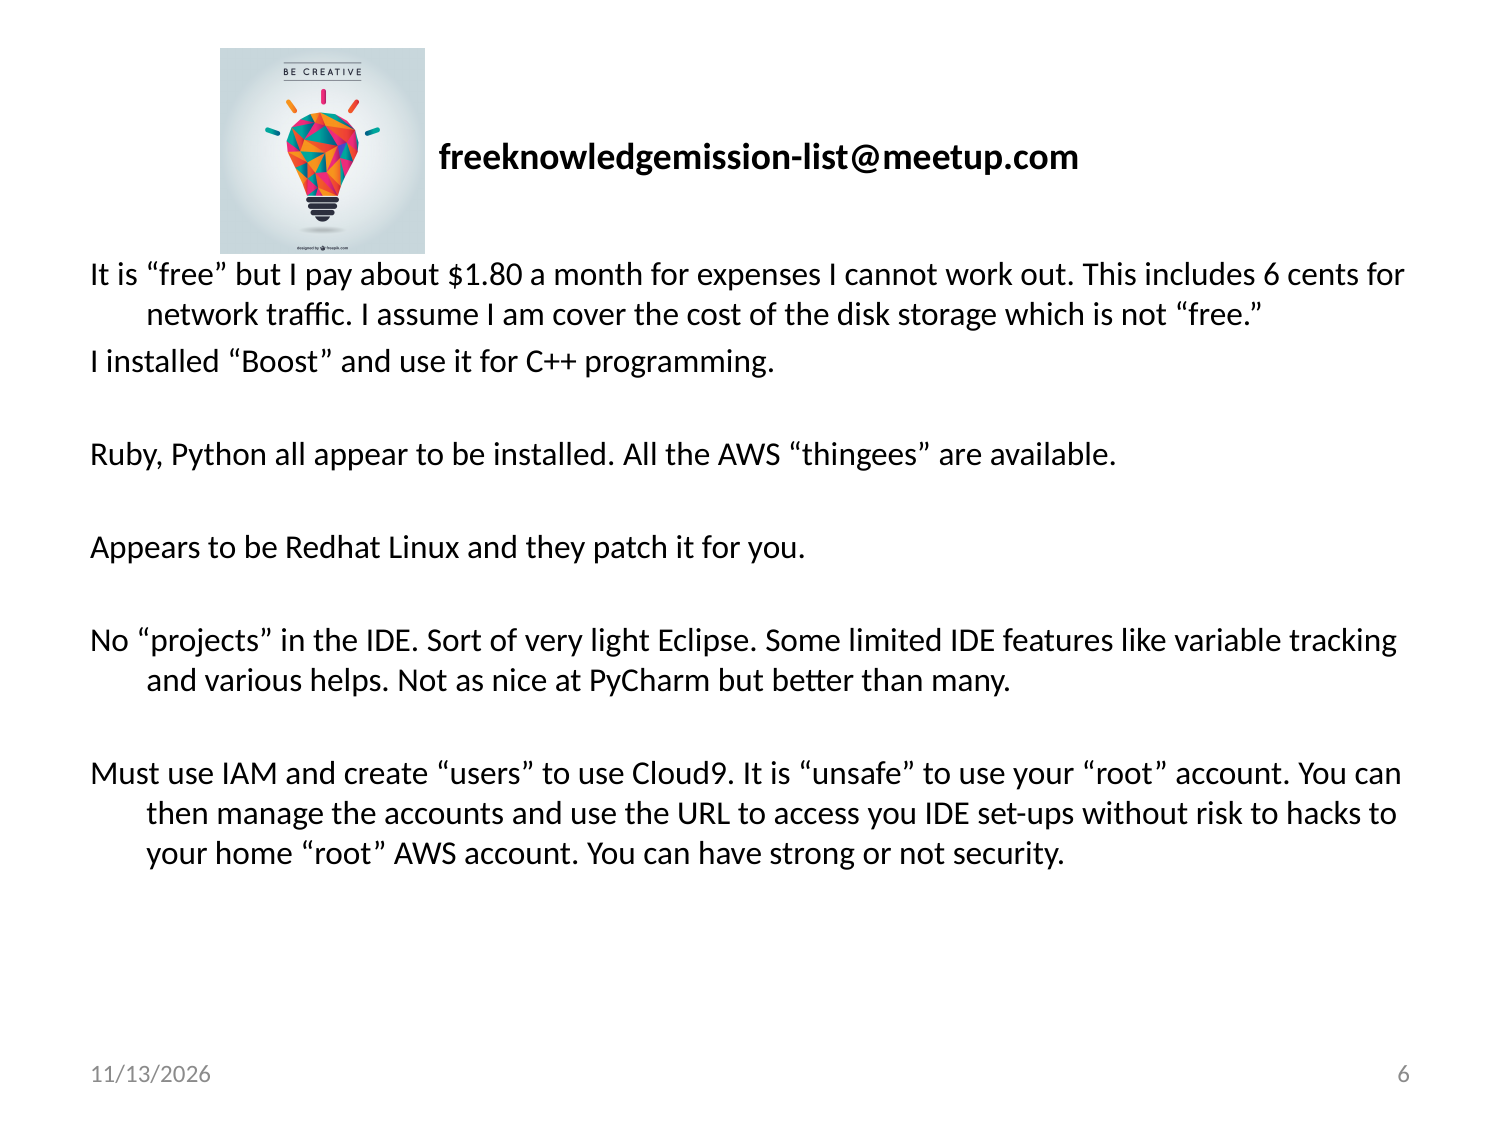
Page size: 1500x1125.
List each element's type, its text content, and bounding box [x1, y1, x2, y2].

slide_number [75, 1042, 425, 1103]
slide_number 6 [1074, 1042, 1425, 1103]
picture [220, 48, 425, 244]
list It is “free” but I pay about $1.80 a month for expenses I cannot work out. This includes 6 cents for network traffic. I assume I am cover the cost of the disk storage which is not “free.” I installed “Boost” and use it for C++ programming. Ruby, Python all appear to be installed. All the AWS “thingees” are available. Appears to be Redhat Linux and they patch it for you. No “projects” in the IDE. Sort of very light Eclipse. Some limited IDE features like variable tracking and various helps. Not as nice at PyCharm but better than many. Must use IAM and create “users” to use Cloud9. It is “unsafe” to use your “root” account. You can then manage the accounts and use the URL to access you IDE set-ups without risk to hacks to your home “root” AWS account. You can have strong or not security. [75, 244, 1425, 1010]
